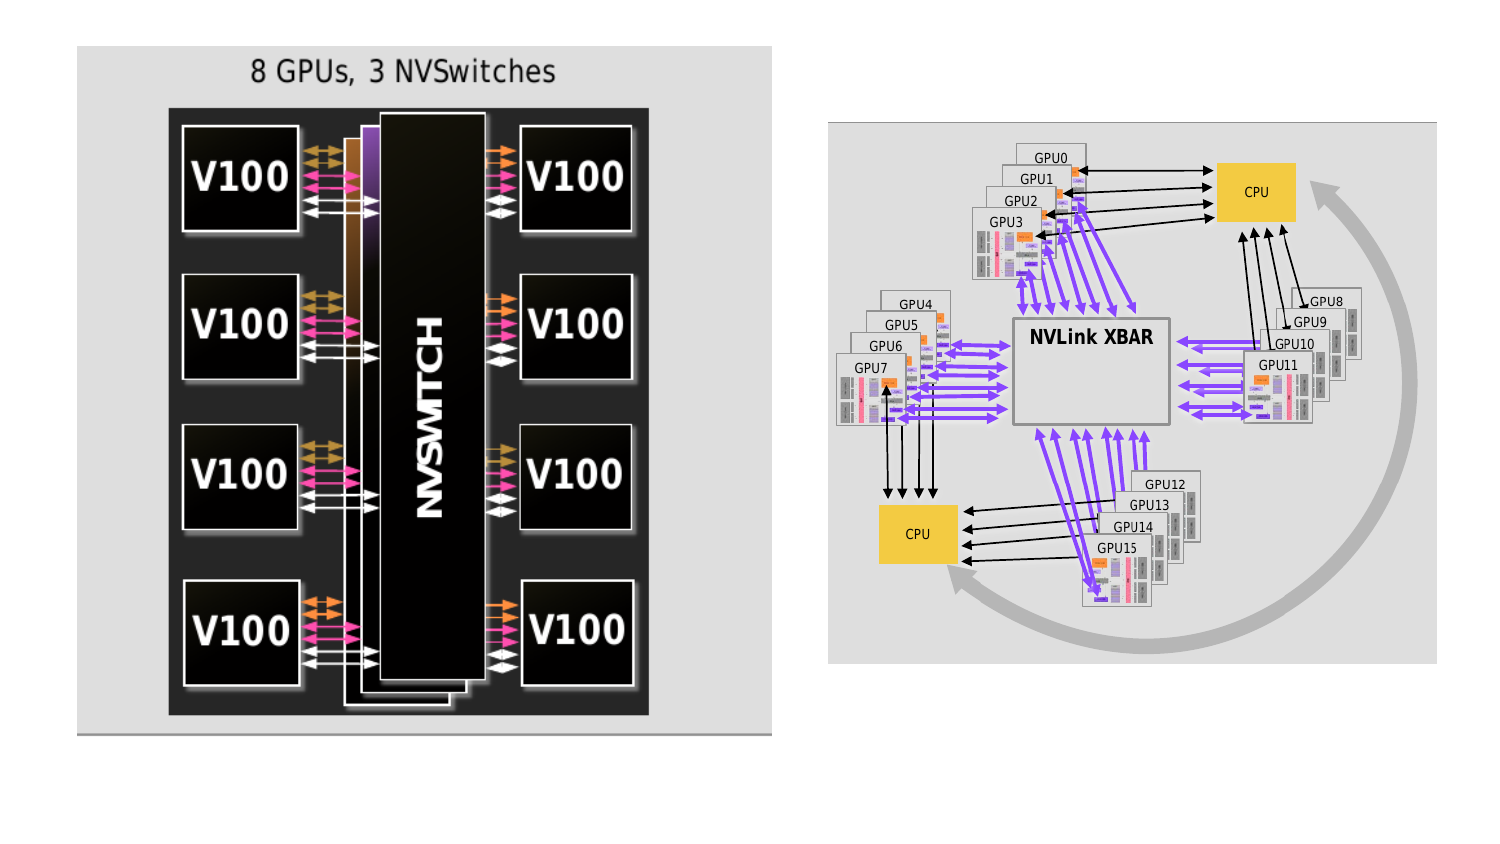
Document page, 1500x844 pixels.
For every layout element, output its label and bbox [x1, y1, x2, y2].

picture [828, 122, 1438, 664]
picture [76, 46, 772, 741]
